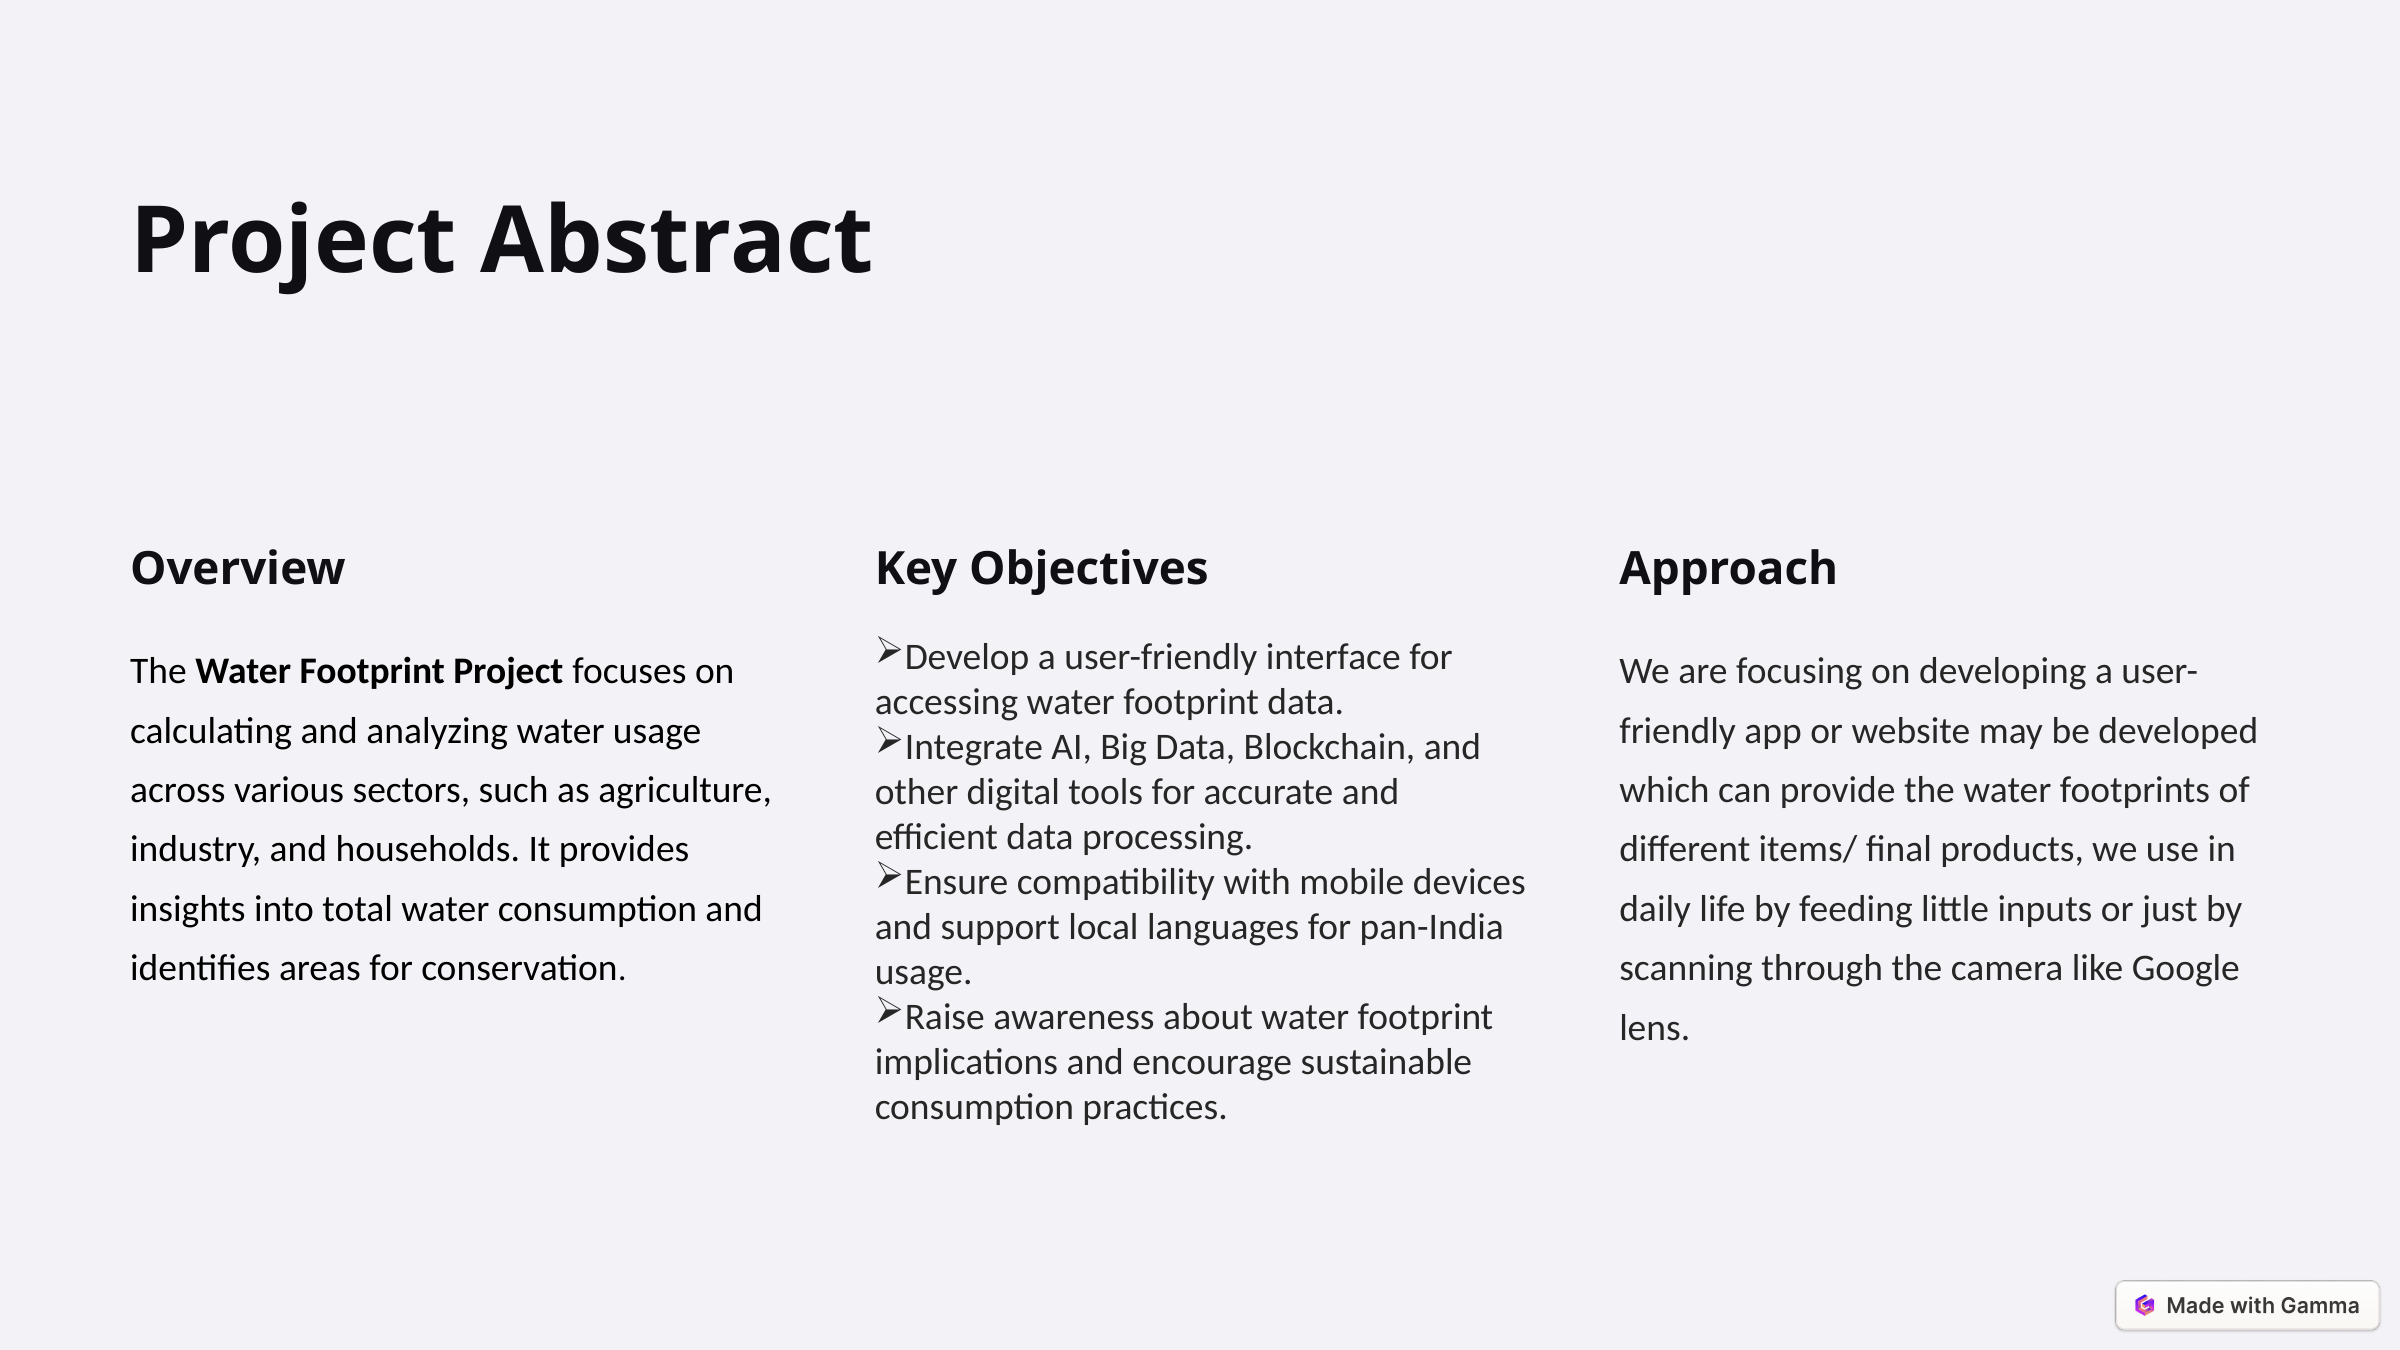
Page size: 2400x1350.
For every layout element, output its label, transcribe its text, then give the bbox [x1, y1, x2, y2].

text_box Key Objectives [874, 536, 1340, 595]
text_box Overview [130, 536, 596, 595]
picture [2106, 1271, 2389, 1339]
text_box The Water Footprint Project focuses on calculating and analyzing water usage across various sectors, such as agriculture, industry, and households. It provides insights into total water consumption and identifies areas for conservation. [130, 631, 783, 989]
text_box Develop a user-friendly interface for accessing water footprint data. Integrate AI, Big Data, Blockchain, and other digital tools for accurate and efficient data processing. Ensure compatibility with mobile devices and support local languages for pan-India usage. Raise awareness about water footprint implications and encourage sustainable consumption practices. [874, 631, 1528, 1154]
text_box Project Abstract [130, 175, 1061, 337]
text_box Approach [1619, 536, 2085, 595]
text_box We are focusing on developing a user-friendly app or website may be developed which can provide the water footprints of different items/ final products, we use in daily life by feeding little inputs or just by scanning through the camera like Google lens. [1619, 631, 2272, 1025]
